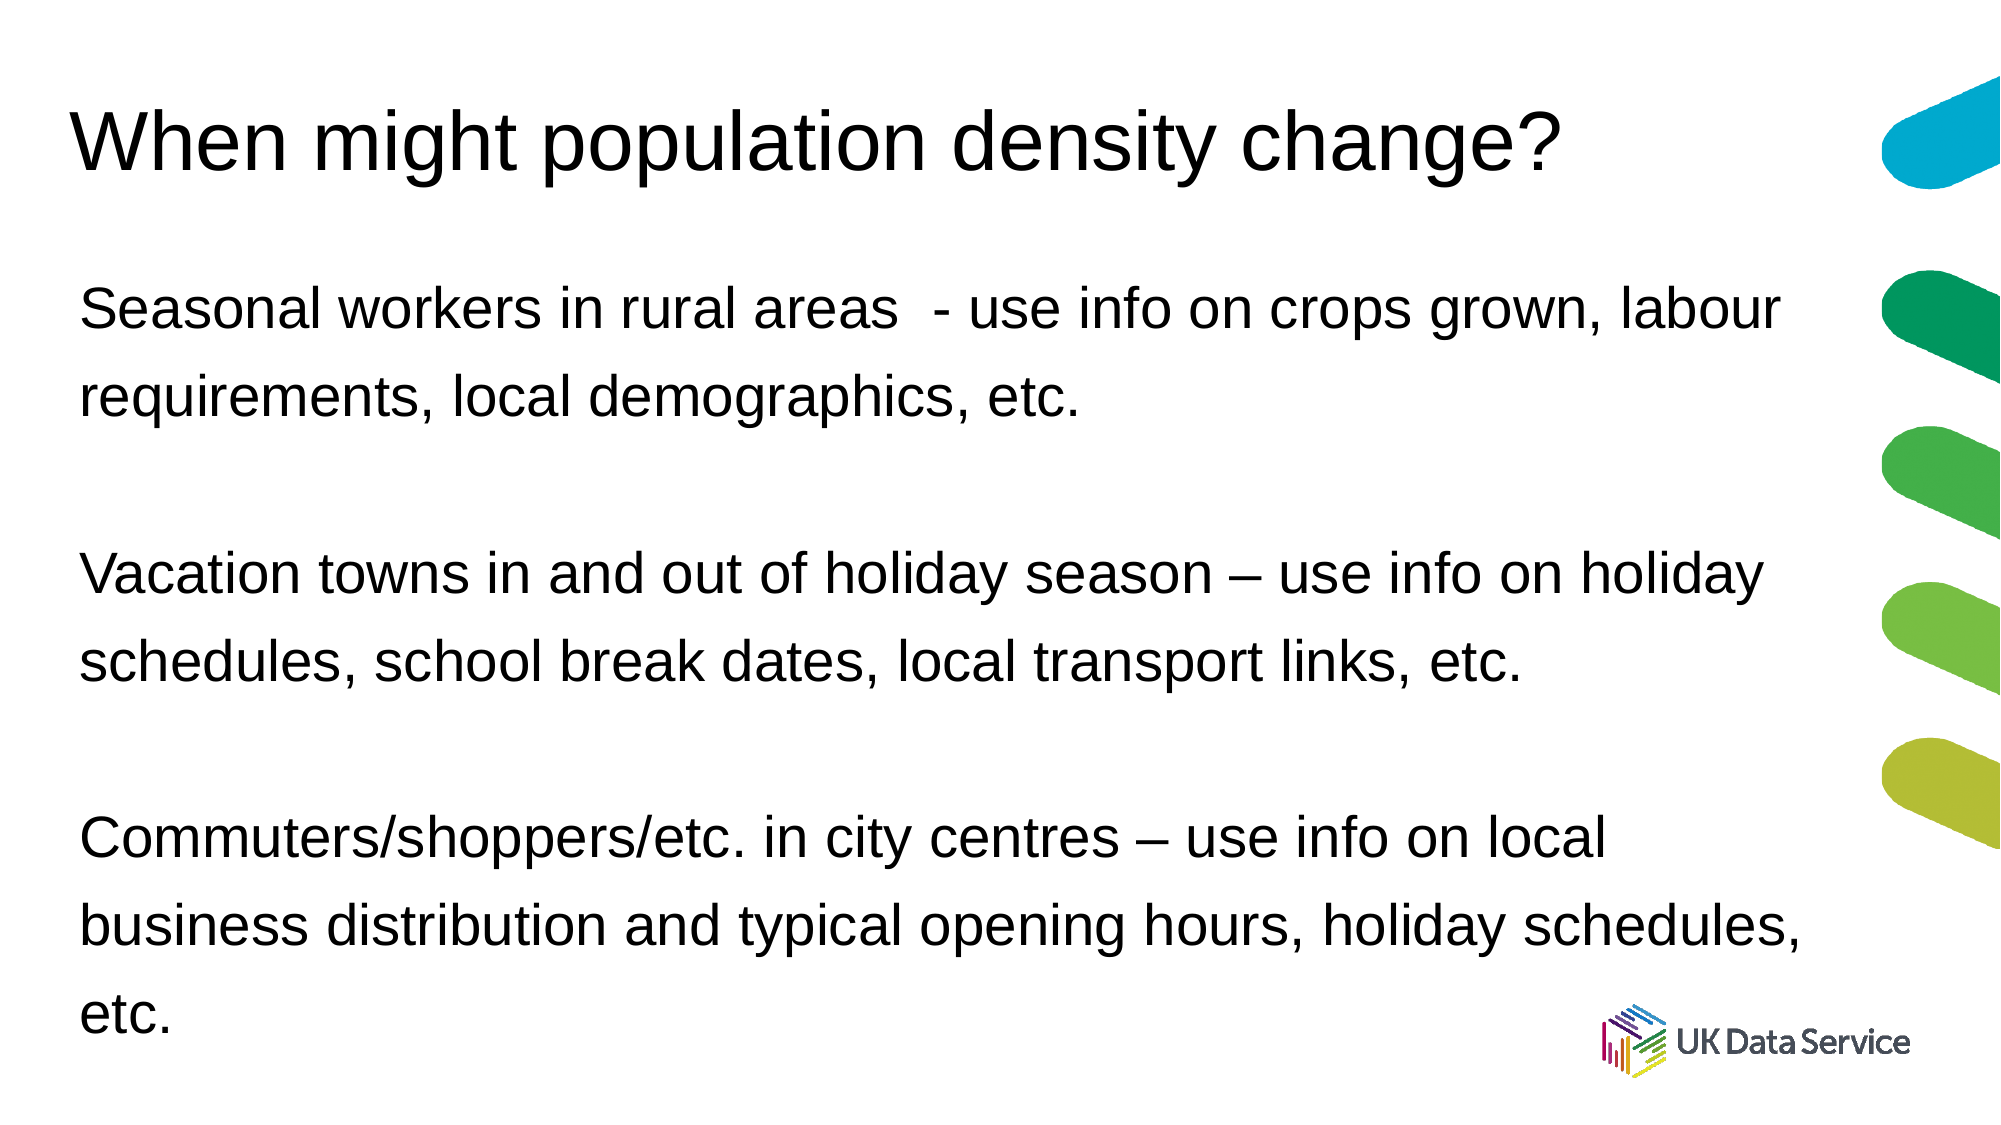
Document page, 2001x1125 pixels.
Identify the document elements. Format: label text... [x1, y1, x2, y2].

title When might population density change? [55, 42, 1855, 231]
list Seasonal workers in rural areas - use info on crops grown, labour requirements, local demographics, etc. Vacation towns in and out of holiday season – use info on holiday schedules, school break dates, local transport links, etc. Commuters/shoppers/etc. in city centres – use info on local business distribution and typical opening hours, holiday schedules, etc. [62, 244, 1863, 1088]
picture [1881, 0, 2000, 849]
picture [1863, 1004, 1910, 1078]
